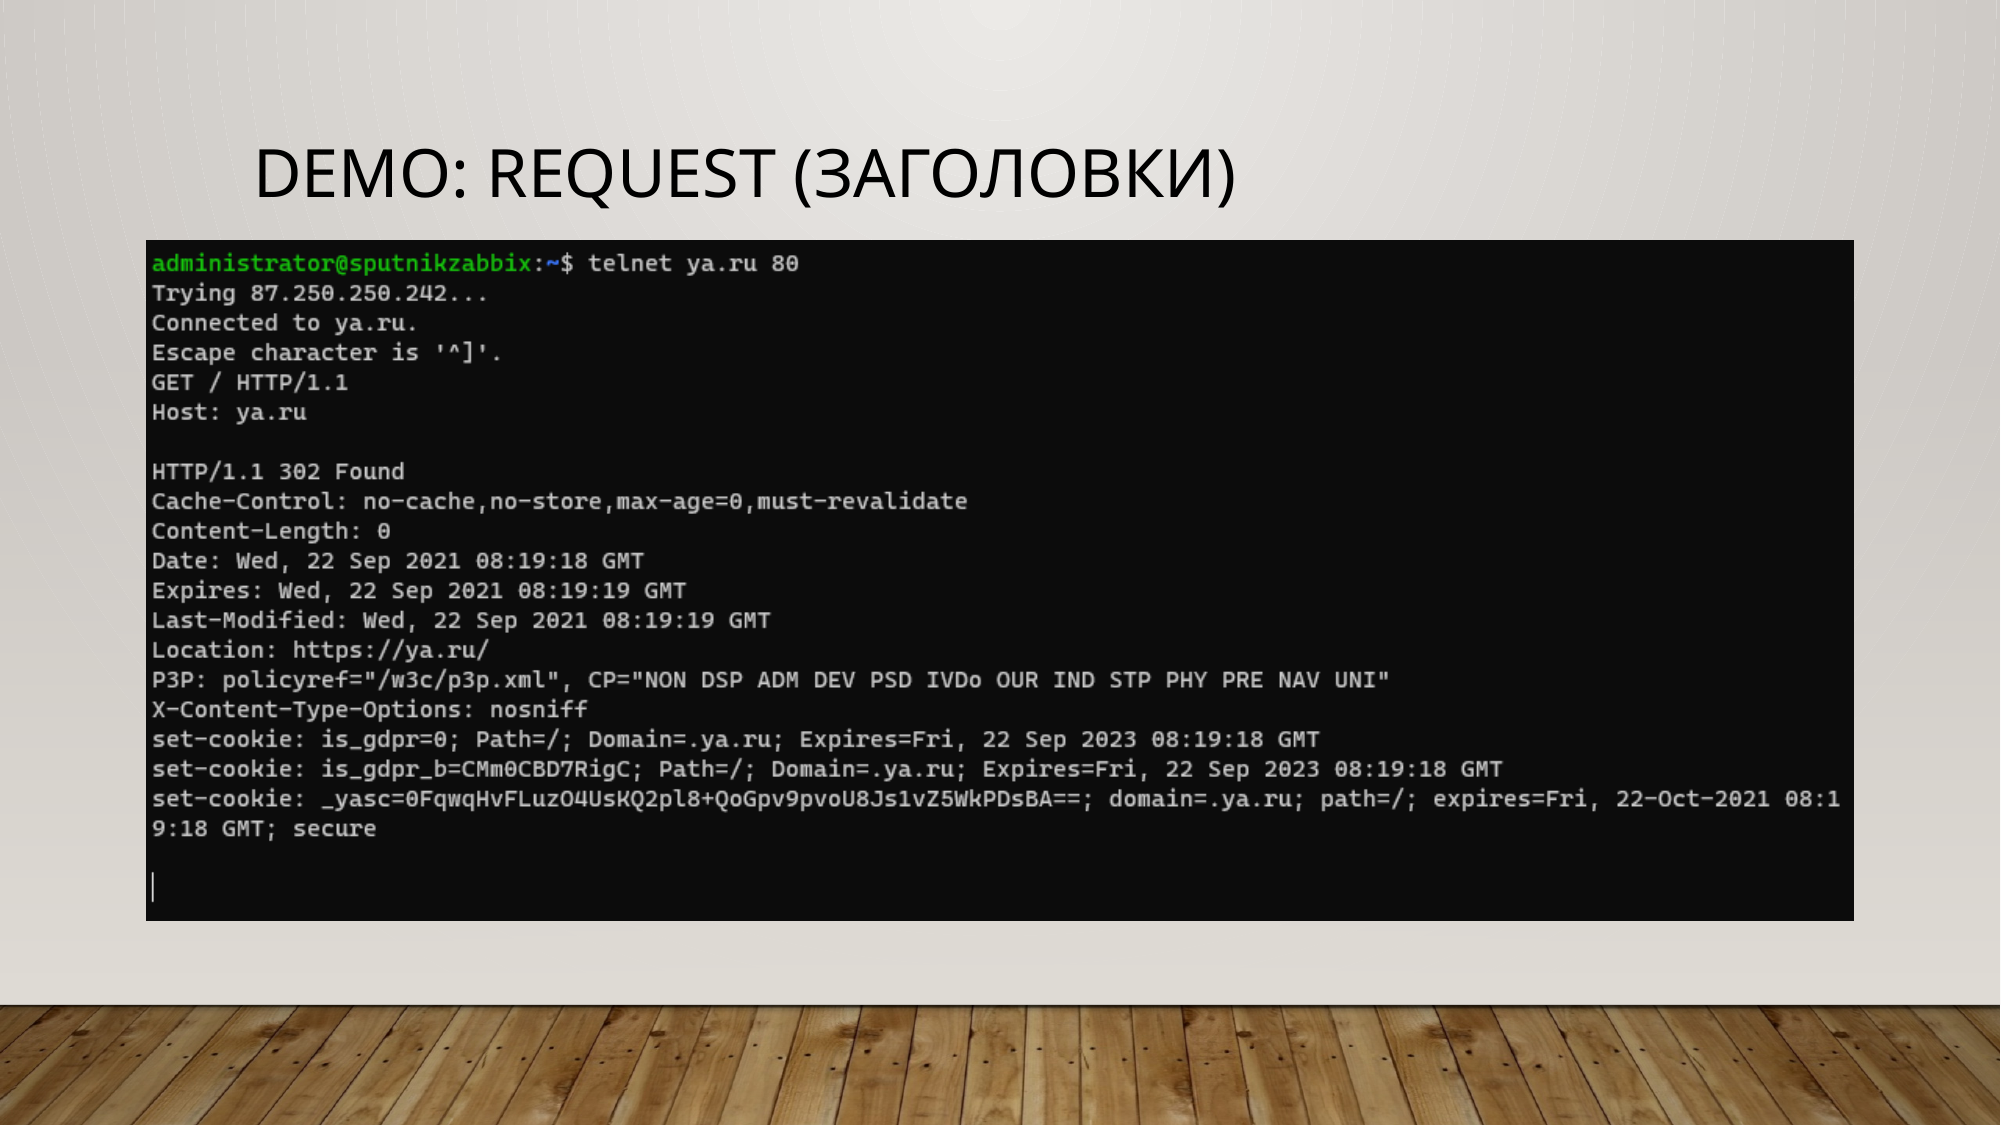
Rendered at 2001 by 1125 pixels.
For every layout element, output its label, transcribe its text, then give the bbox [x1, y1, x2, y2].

picture [146, 240, 1854, 921]
picture [0, 1005, 2000, 1125]
title DEMO: rEquest (ЗагОловки) [238, 131, 1814, 240]
